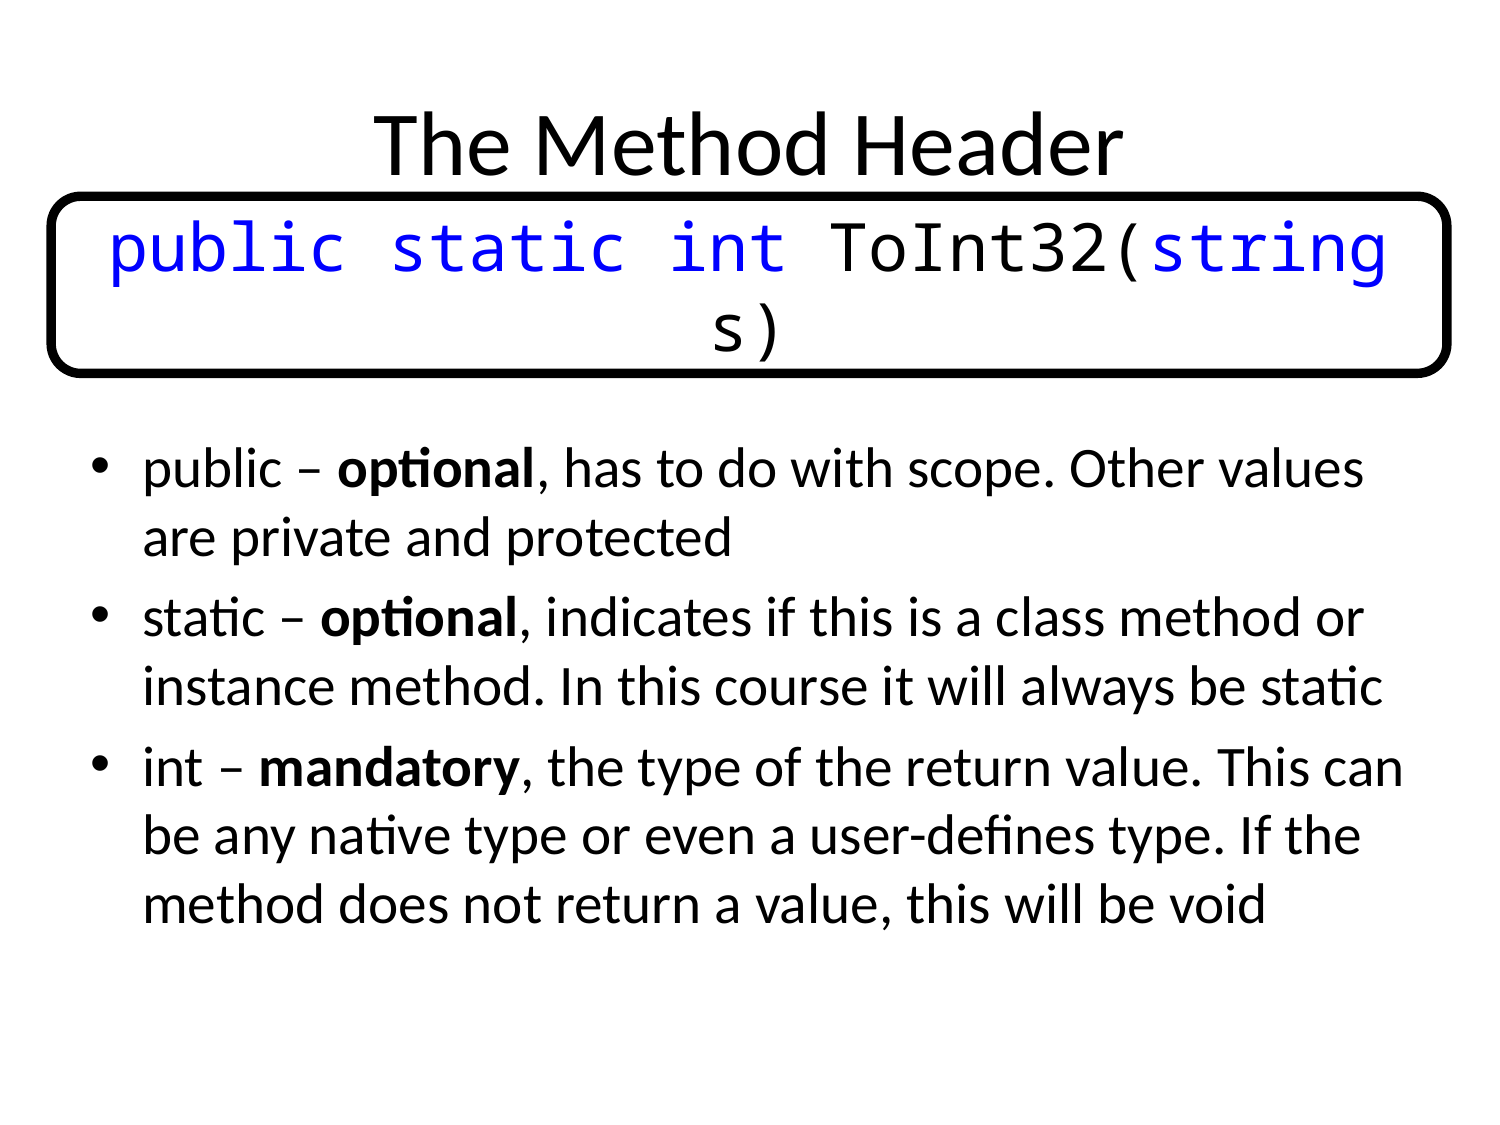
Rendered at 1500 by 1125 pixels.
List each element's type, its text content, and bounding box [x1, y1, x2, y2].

list public – optional, has to do with scope. Other values are private and protected static – optional, indicates if this is a class method or instance method. In this course it will always be static int – mandatory, the type of the return value. This can be any native type or even a user-defines type. If the method does not return a value, this will be void [75, 375, 1425, 1005]
text_box public static int ToInt32(string s) [49, 194, 1450, 376]
title The Method Header [75, 45, 1425, 194]
